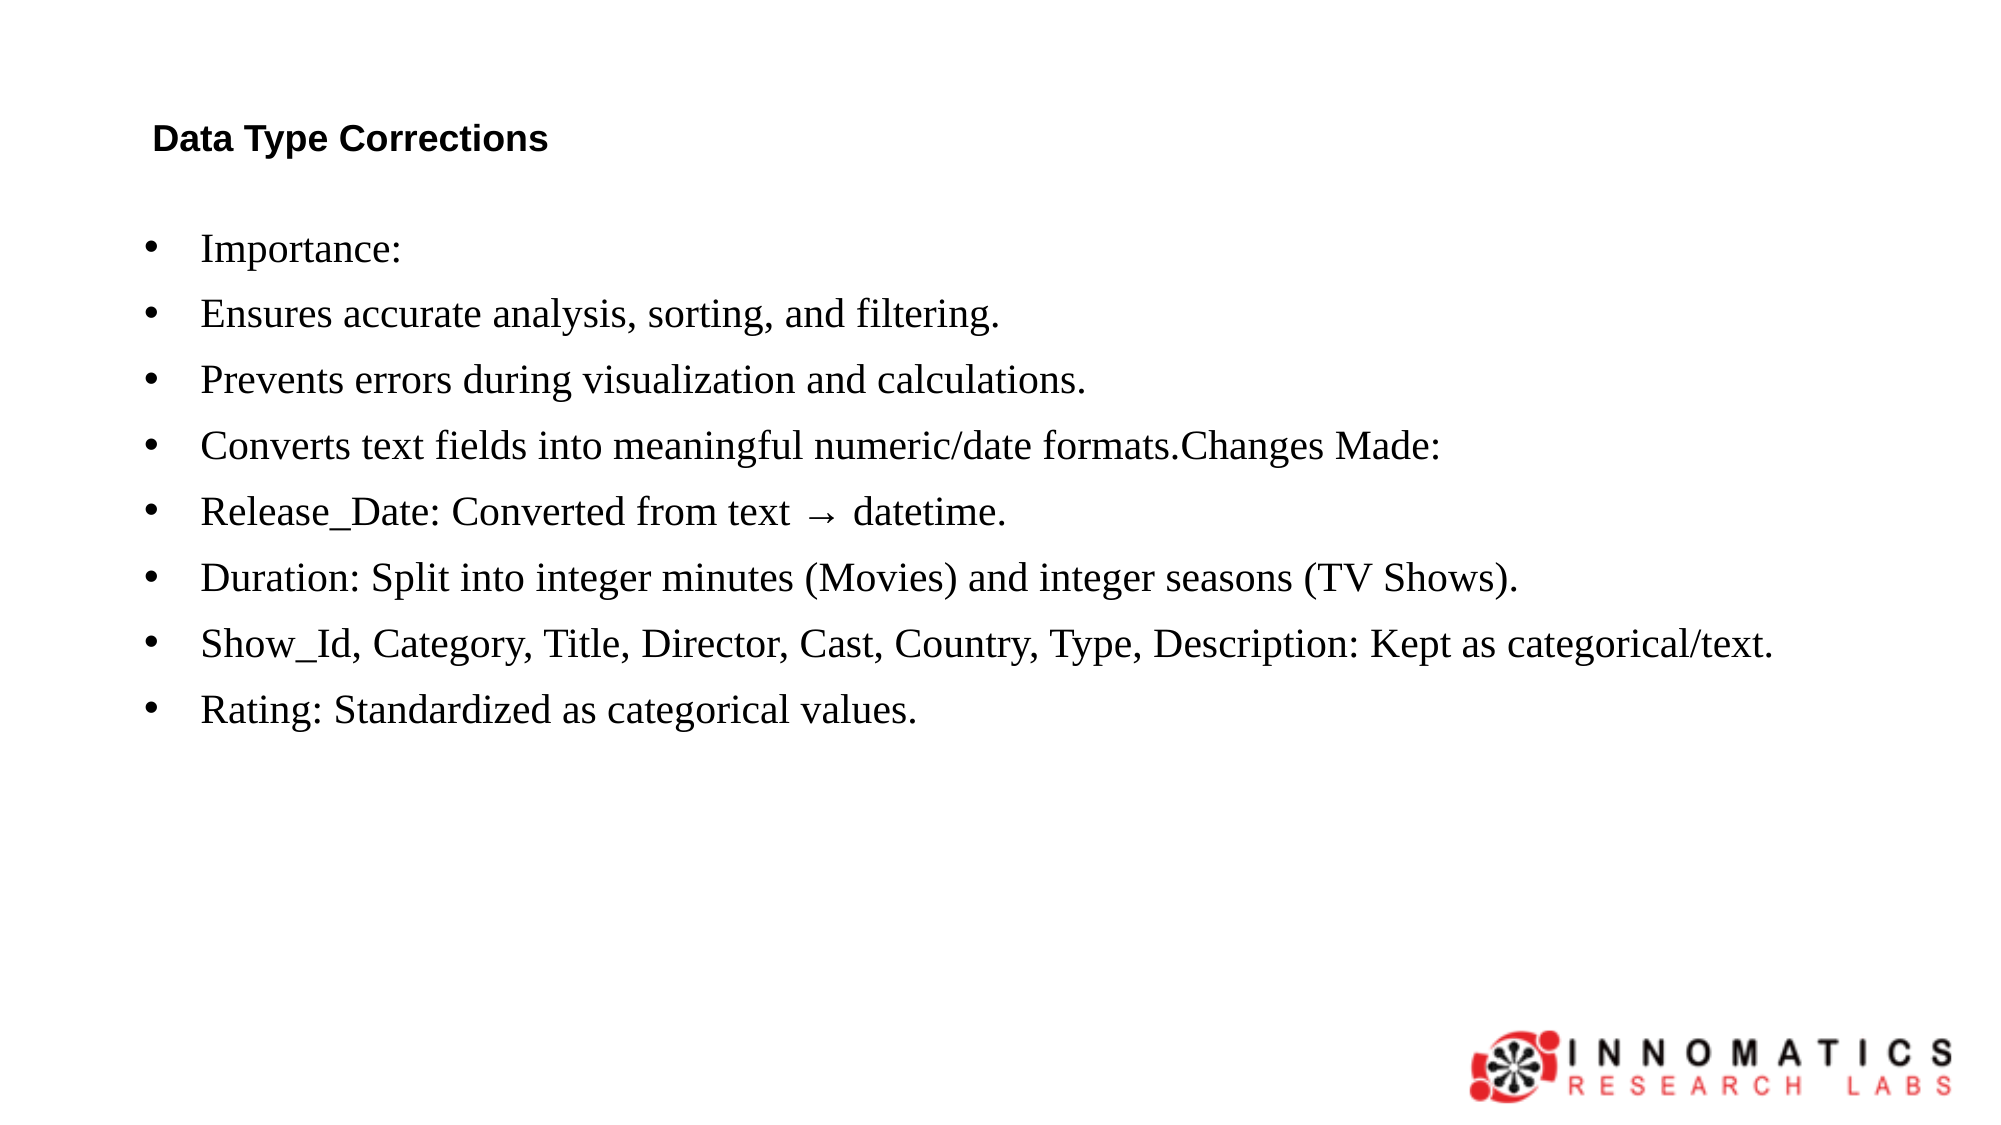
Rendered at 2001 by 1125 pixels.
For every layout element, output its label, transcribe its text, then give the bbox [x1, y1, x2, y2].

picture [1445, 1014, 1975, 1125]
title Data Type Corrections [137, 59, 1863, 219]
list Importance: Ensures accurate analysis, sorting, and filtering. Prevents errors during visualization and calculations. Converts text fields into meaningful numeric/date formats.Changes Made: Release_Date: Converted from text → datetime. Duration: Split into integer minutes (Movies) and integer seasons (TV Shows). Show_Id, Category, Title, Director, Cast, Country, Type, Description: Kept as categorical/text. Rating: Standardized as categorical values. [110, 218, 1836, 1028]
